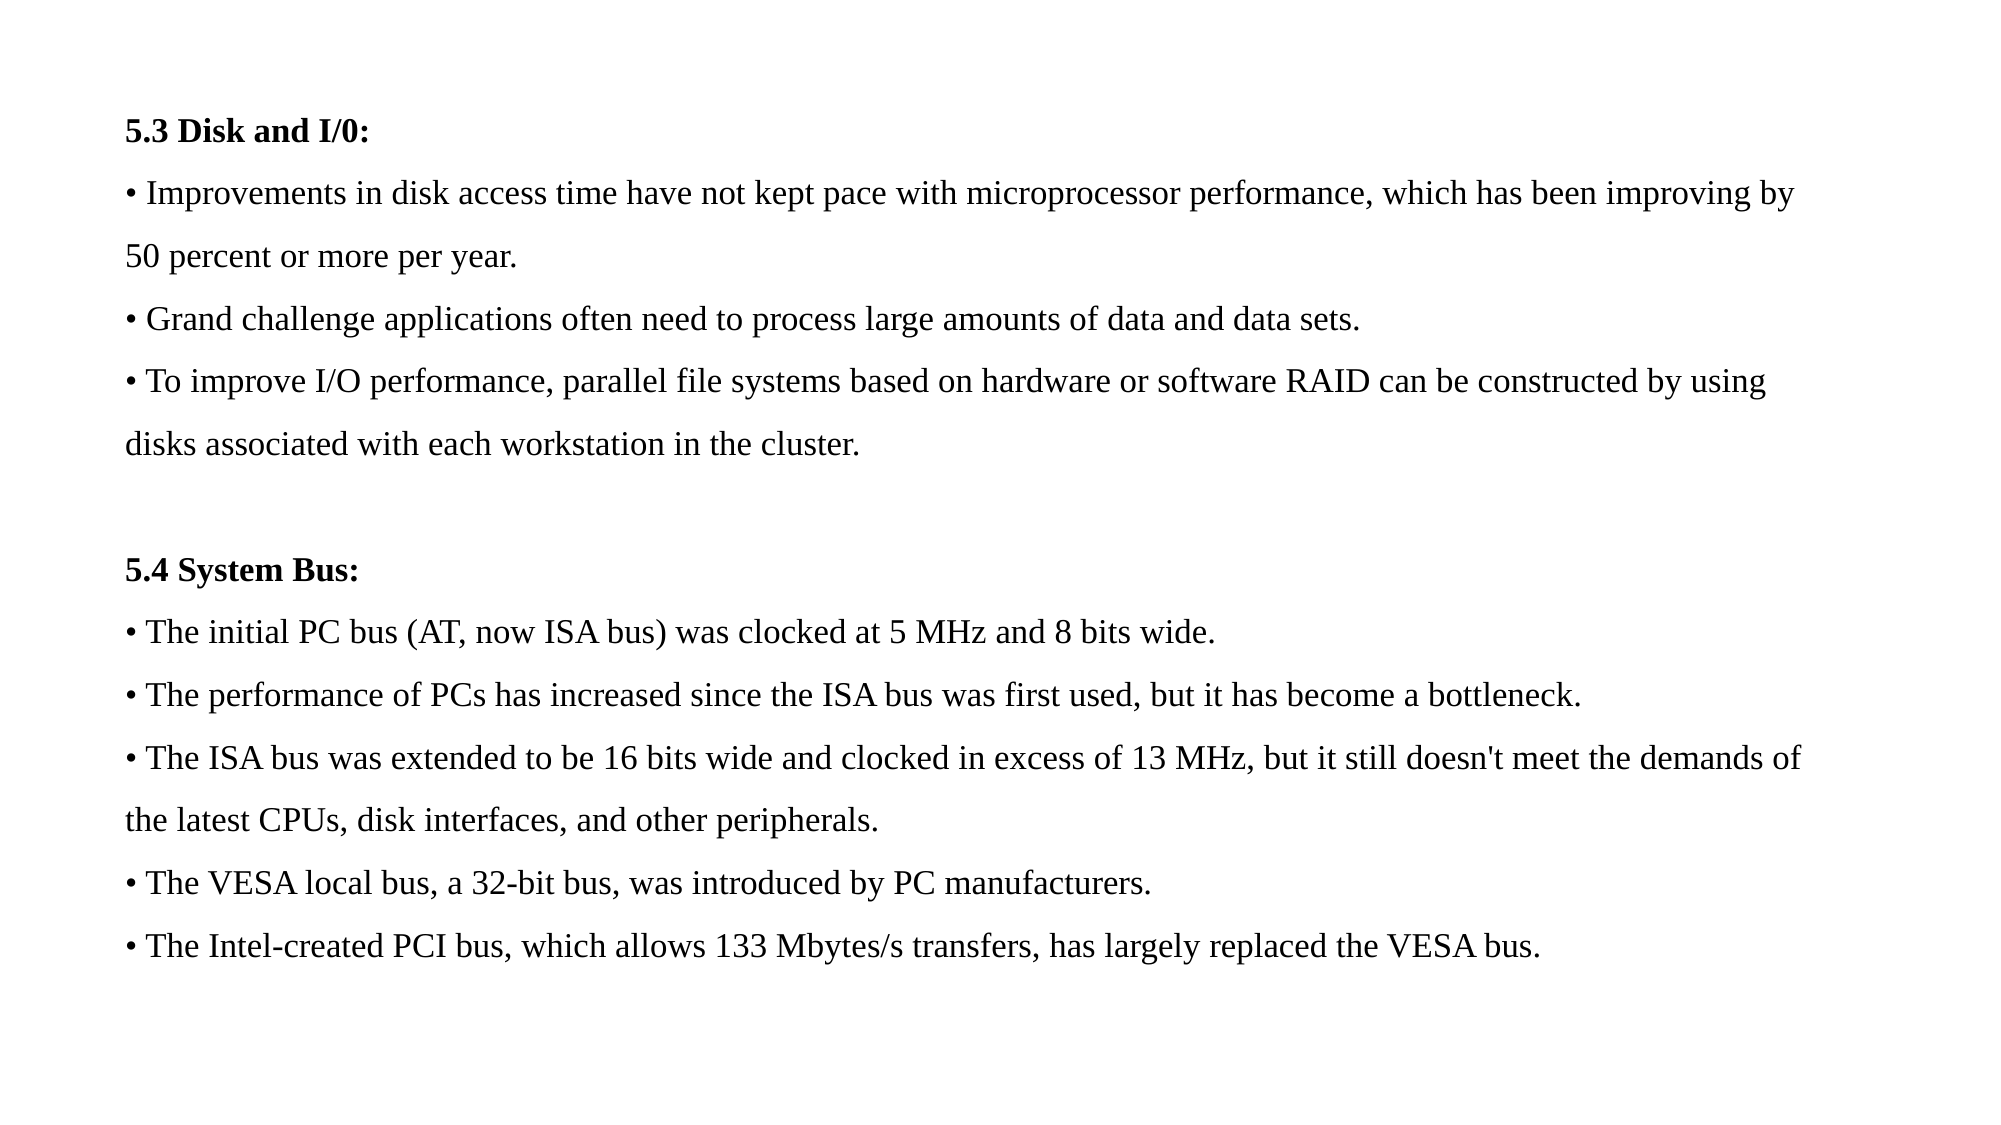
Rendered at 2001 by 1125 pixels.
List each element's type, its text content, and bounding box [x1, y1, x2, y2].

list 5.3 Disk and I/0: • Improvements in disk access time have not kept pace with microprocessor performance, which has been improving by 50 percent or more per year. • Grand challenge applications often need to process large amounts of data and data sets. • To improve I/O performance, parallel file systems based on hardware or software RAID can be constructed by using disks associated with each workstation in the cluster. 5.4 System Bus: • The initial PC bus (AT, now ISA bus) was clocked at 5 MHz and 8 bits wide. • The performance of PCs has increased since the ISA bus was first used, but it has become a bottleneck. • The ISA bus was extended to be 16 bits wide and clocked in excess of 13 MHz, but it still doesn't meet the demands of the latest CPUs, disk interfaces, and other peripherals. • The VESA local bus, a 32-bit bus, was introduced by PC manufacturers. • The Intel-created PCI bus, which allows 133 Mbytes/s transfers, has largely replaced the VESA bus. [110, 78, 1836, 1077]
